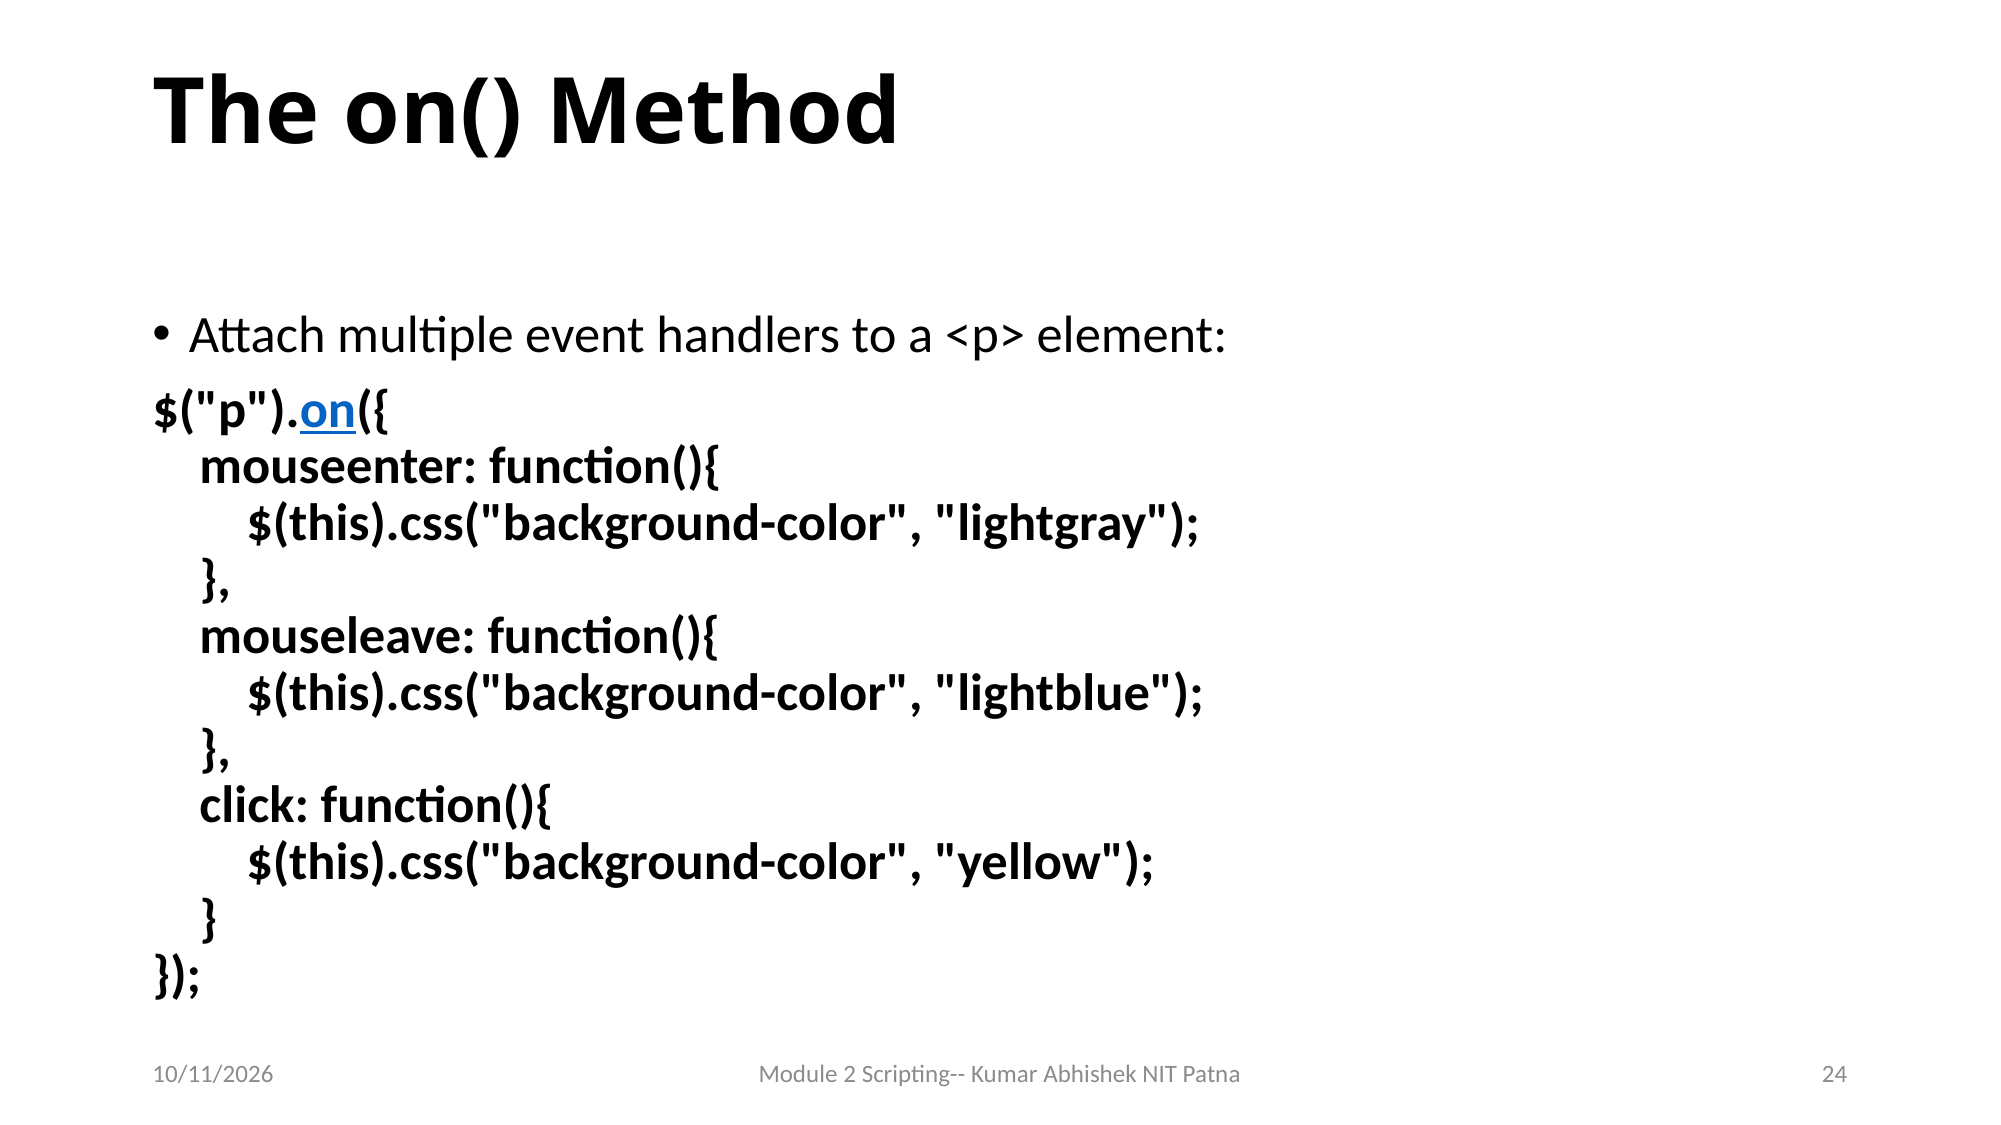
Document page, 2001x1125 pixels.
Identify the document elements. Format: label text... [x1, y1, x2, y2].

title The on() Method [137, 59, 1863, 278]
slide_number 24 [1412, 1042, 1863, 1103]
list Attach multiple event handlers to a <p> element: $("p").on({ mouseenter: function(){ $(this).css("background-color", "lightgray"); }, mouseleave: function(){ $(this).css("background-color", "lightblue"); }, click: function(){ $(this).css("background-color", "yellow"); } }); [137, 299, 1863, 1014]
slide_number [137, 1042, 588, 1103]
footer Module 2 Scripting-- Kumar Abhishek NIT Patna [662, 1042, 1338, 1103]
